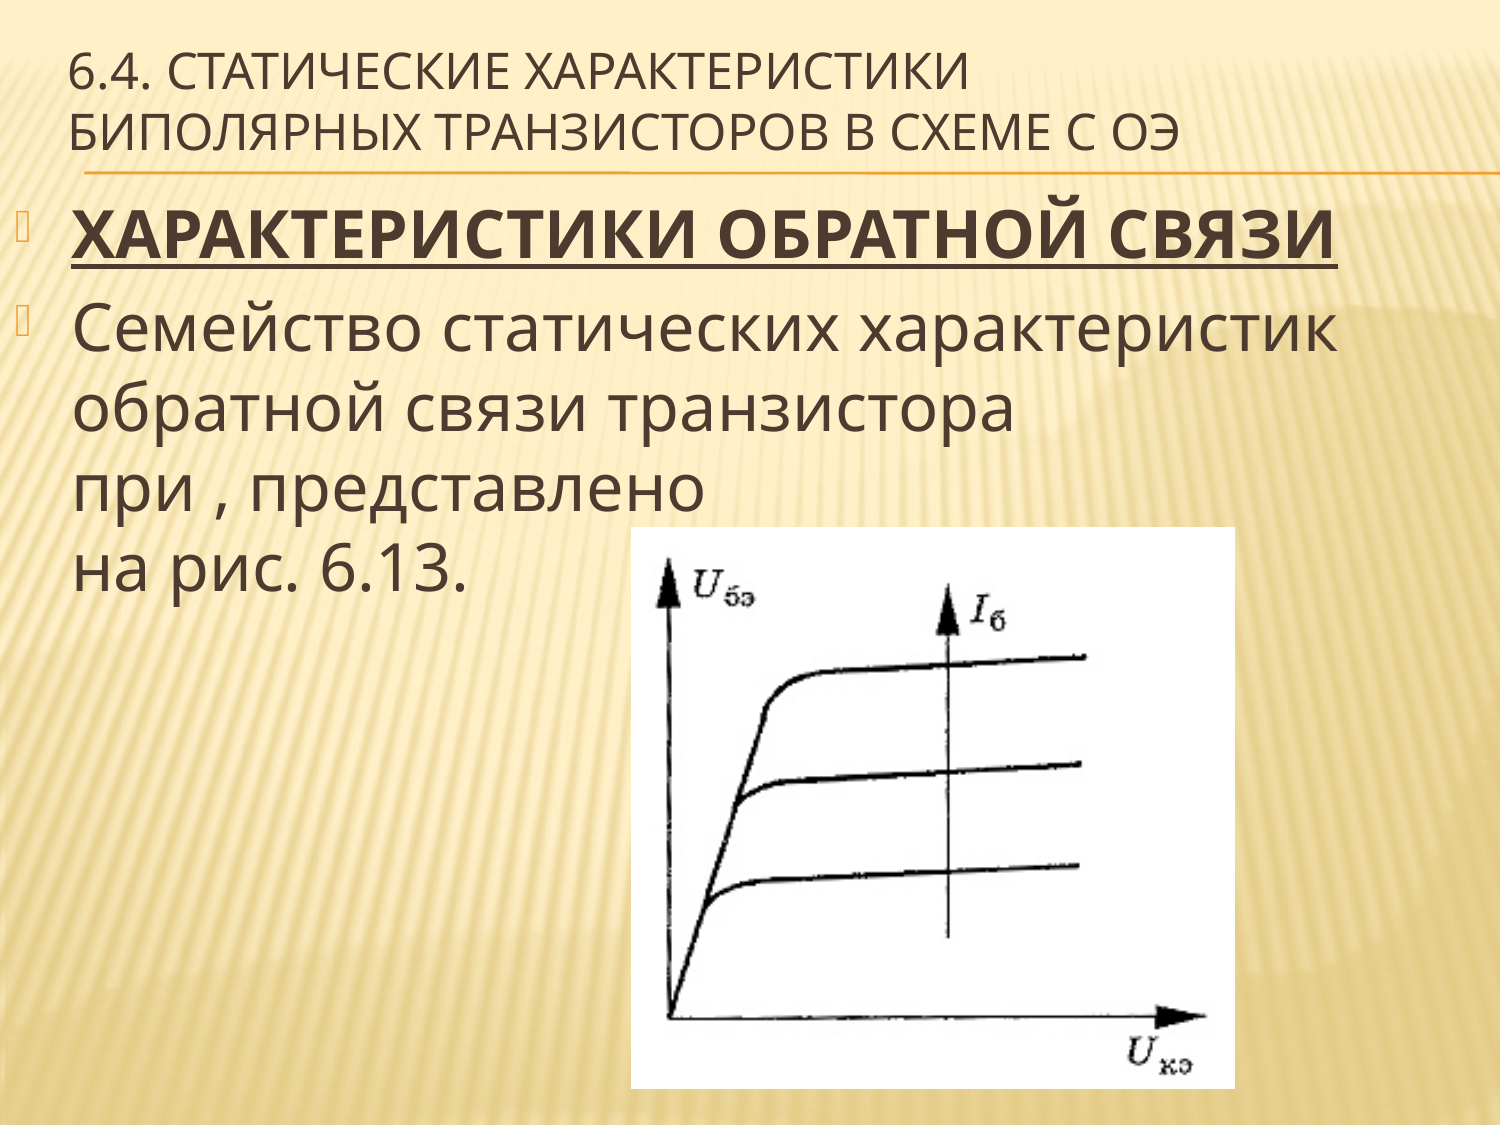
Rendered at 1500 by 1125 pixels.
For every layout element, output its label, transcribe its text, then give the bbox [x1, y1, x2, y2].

picture [631, 526, 1235, 1089]
title 6.4. Статические характеристики биполярных транзисторов в схеме с ОЭ [53, 30, 1479, 169]
